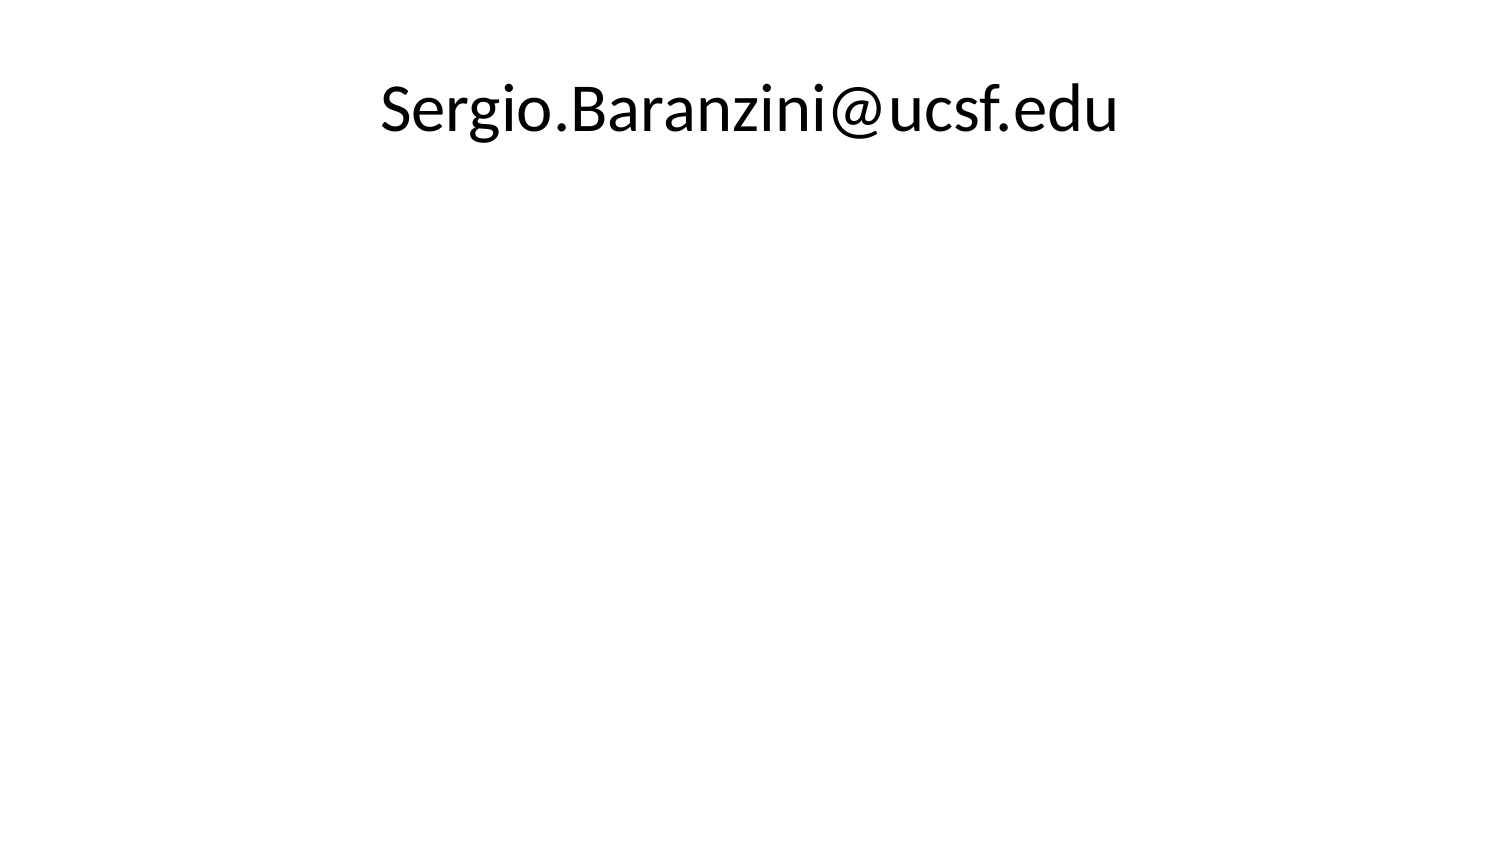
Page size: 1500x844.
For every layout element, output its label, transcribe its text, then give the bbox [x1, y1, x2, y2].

title Sergio.Baranzini@ucsf.edu [75, 33, 1425, 175]
